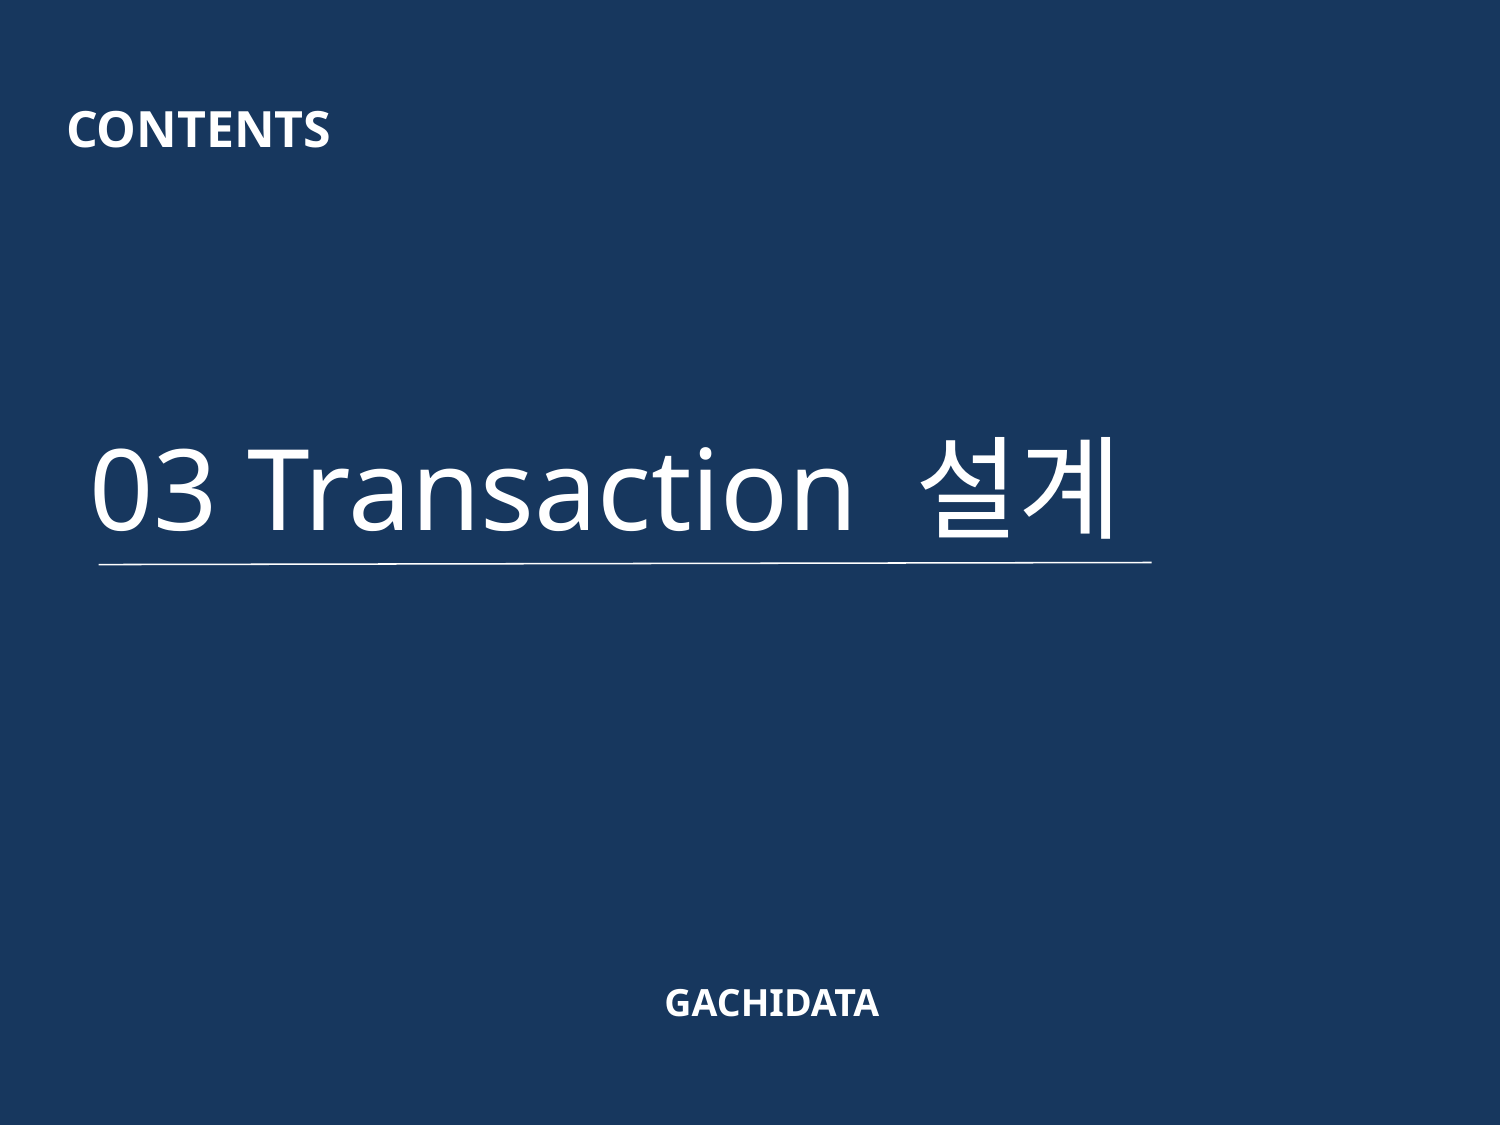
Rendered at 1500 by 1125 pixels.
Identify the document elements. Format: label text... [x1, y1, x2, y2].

text_box 03 Transaction 설계 [74, 410, 1469, 561]
text_box CONTENTS [51, 89, 737, 165]
text_box GACHIDATA [476, 971, 1068, 1032]
